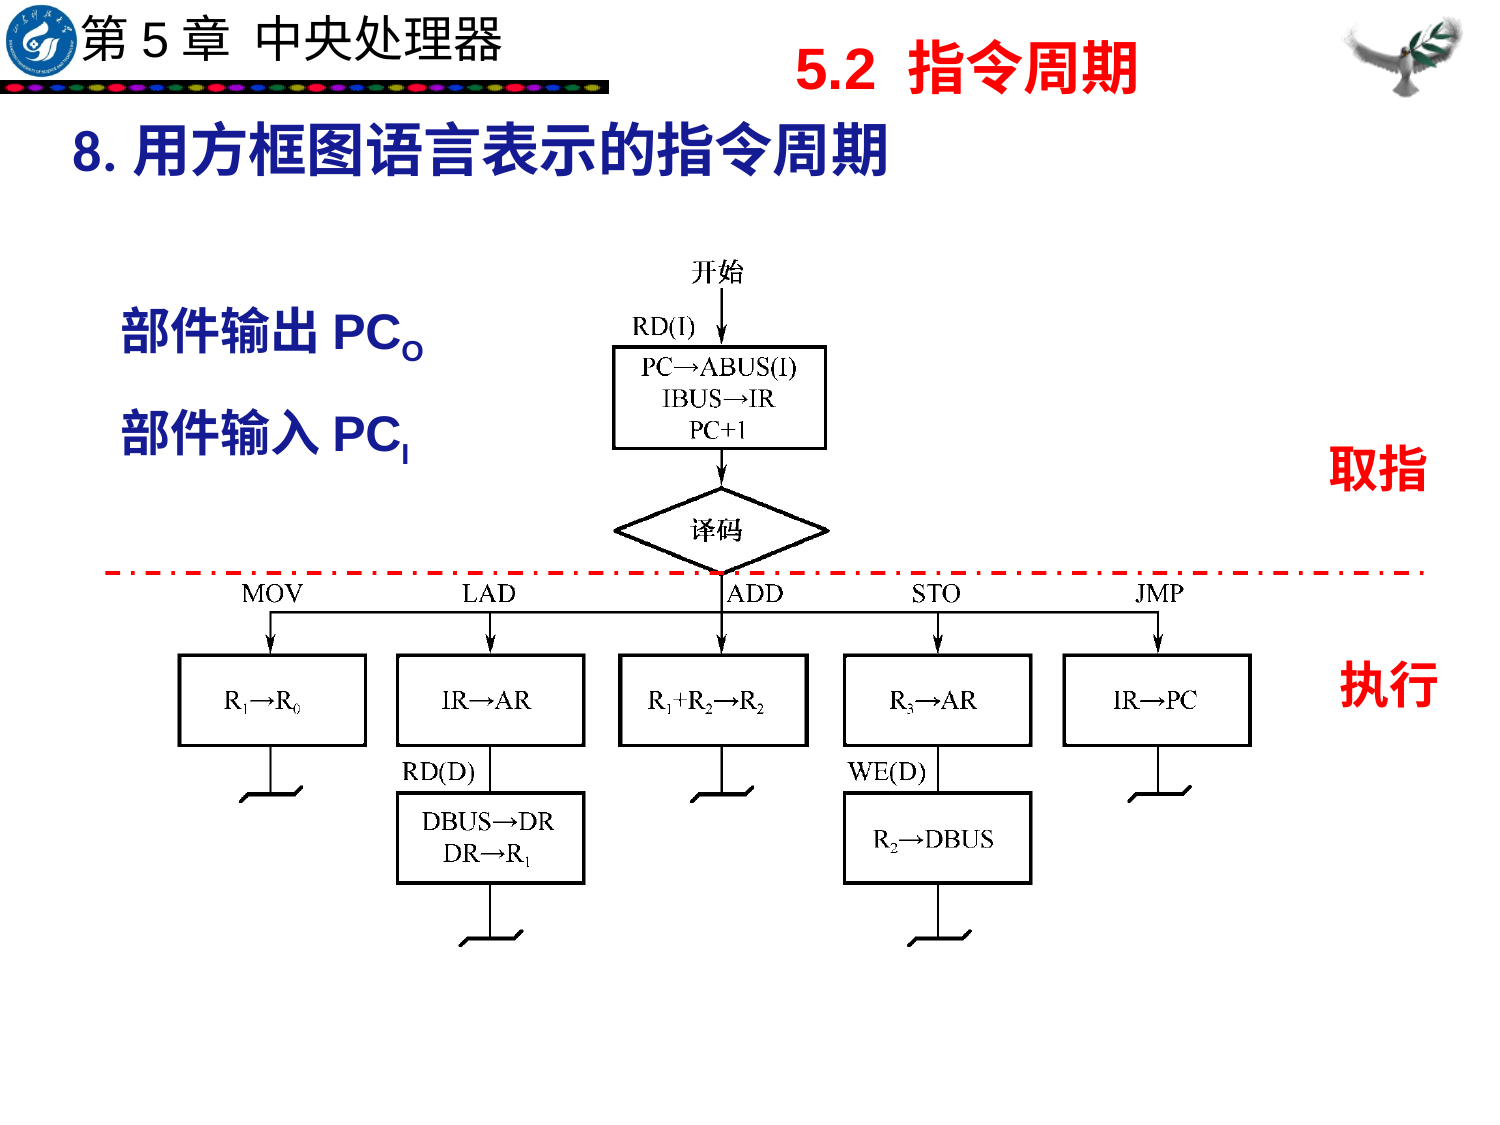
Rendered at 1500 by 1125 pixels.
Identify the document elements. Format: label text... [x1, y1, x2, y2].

text_box 5.2 指令周期 [780, 23, 1155, 109]
text_box 执行 [1325, 646, 1455, 722]
picture [147, 234, 1282, 962]
text_box 部件输出PCO 部件输入PCI [105, 257, 142, 478]
picture [0, 0, 609, 94]
text_box 取指 [1313, 429, 1444, 505]
text_box 8.用方框图语言表示的指令周期 [58, 105, 904, 191]
picture [1312, 0, 1500, 134]
